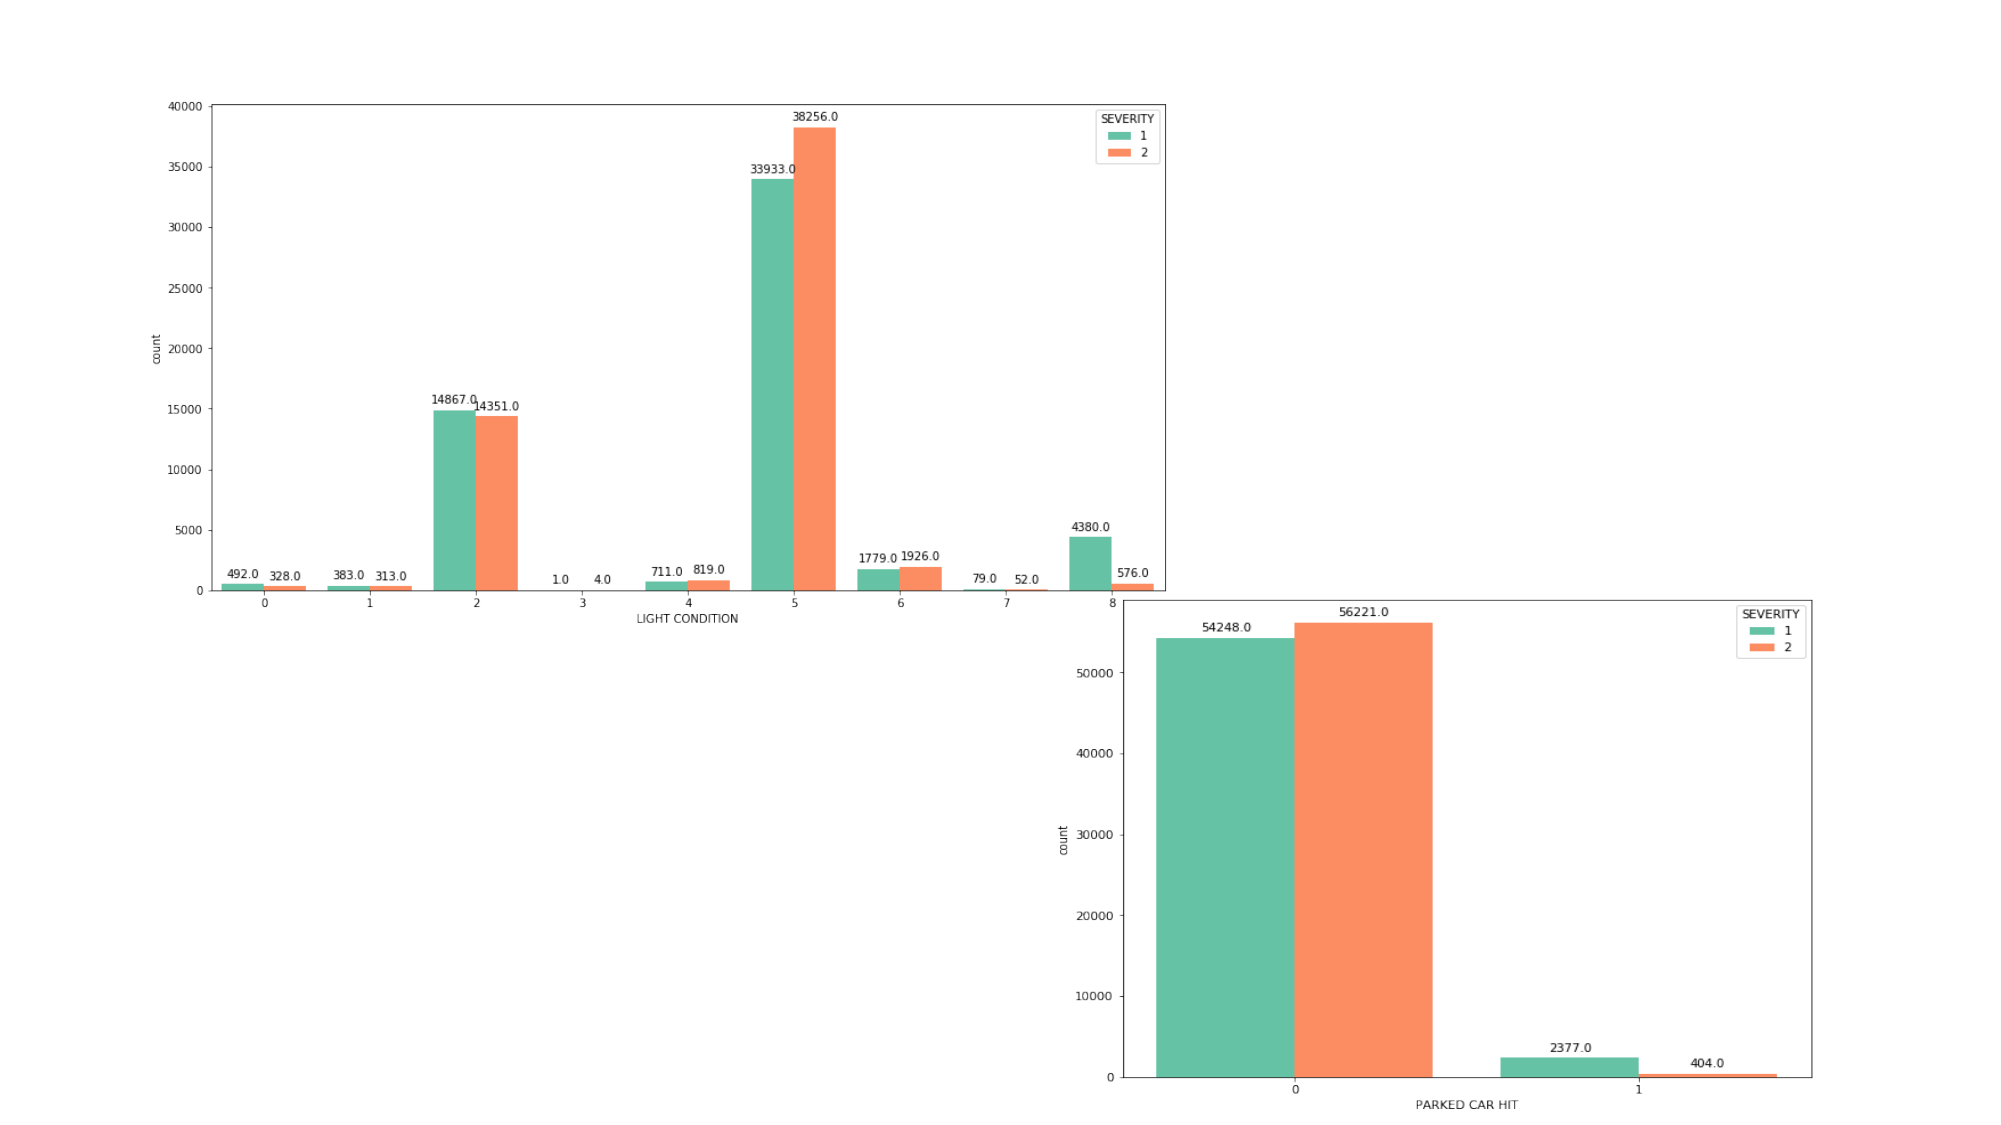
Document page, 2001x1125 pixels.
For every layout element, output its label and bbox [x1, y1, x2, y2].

picture [143, 94, 1819, 1119]
